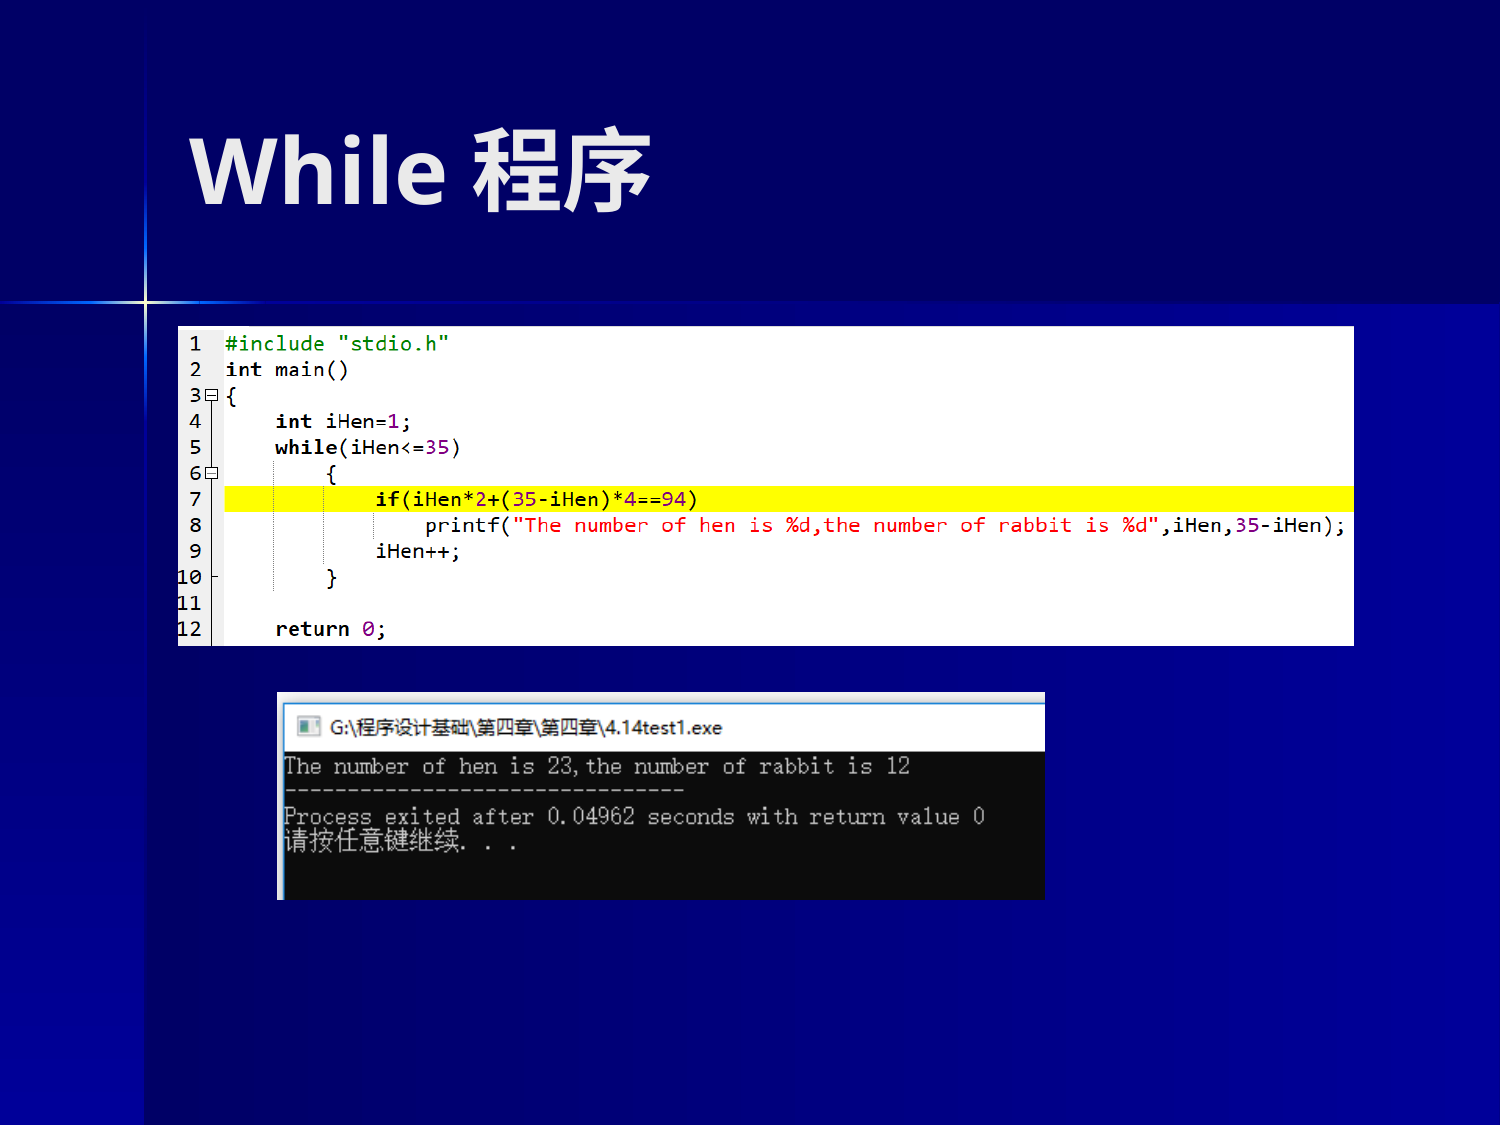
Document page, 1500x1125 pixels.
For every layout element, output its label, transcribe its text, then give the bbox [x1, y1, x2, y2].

title While程序 [174, 49, 1413, 286]
picture [277, 692, 1046, 900]
picture [178, 325, 1354, 646]
